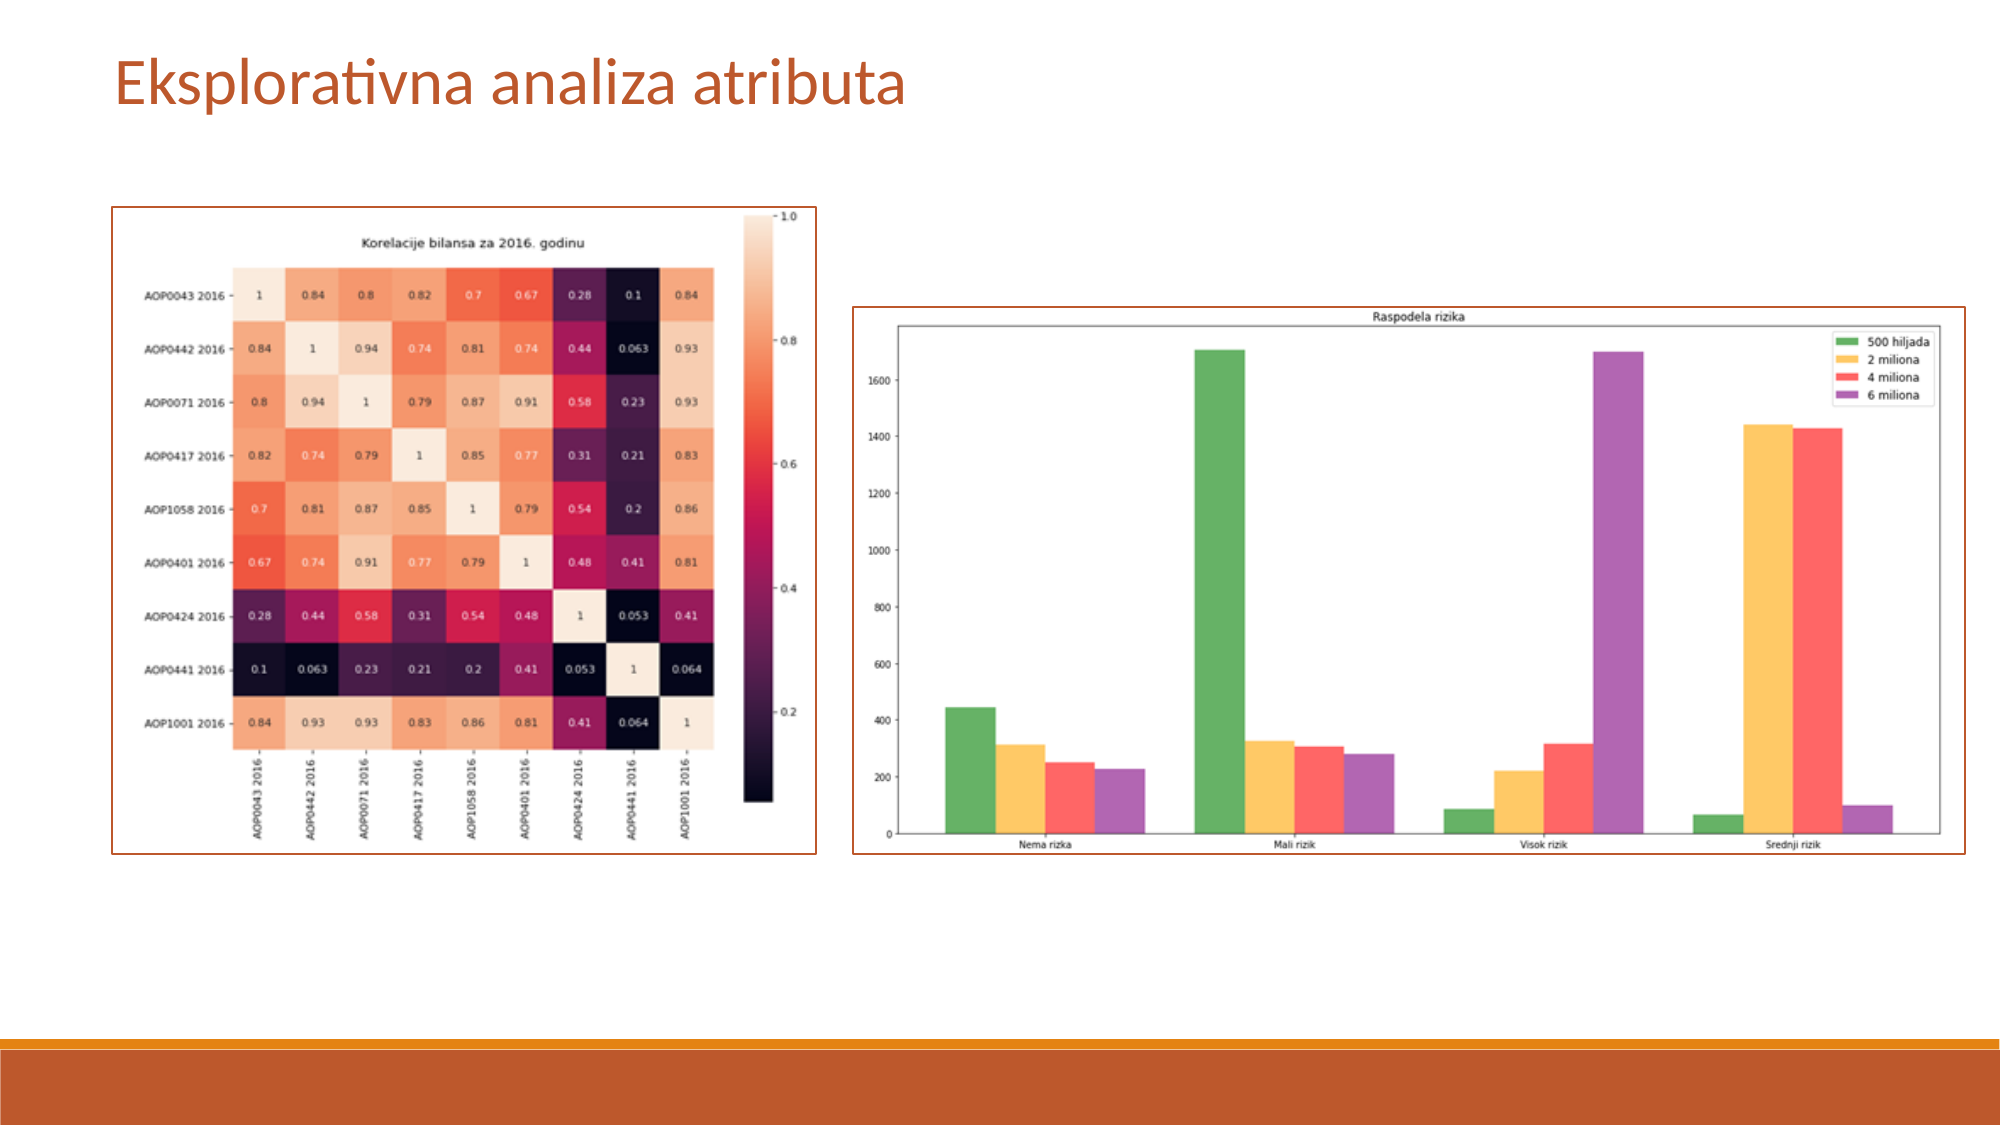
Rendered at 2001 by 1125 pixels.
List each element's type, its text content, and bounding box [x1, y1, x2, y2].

picture [112, 207, 816, 854]
picture [853, 307, 1965, 854]
text_box Eksplorativna analiza atributa [99, 30, 924, 126]
